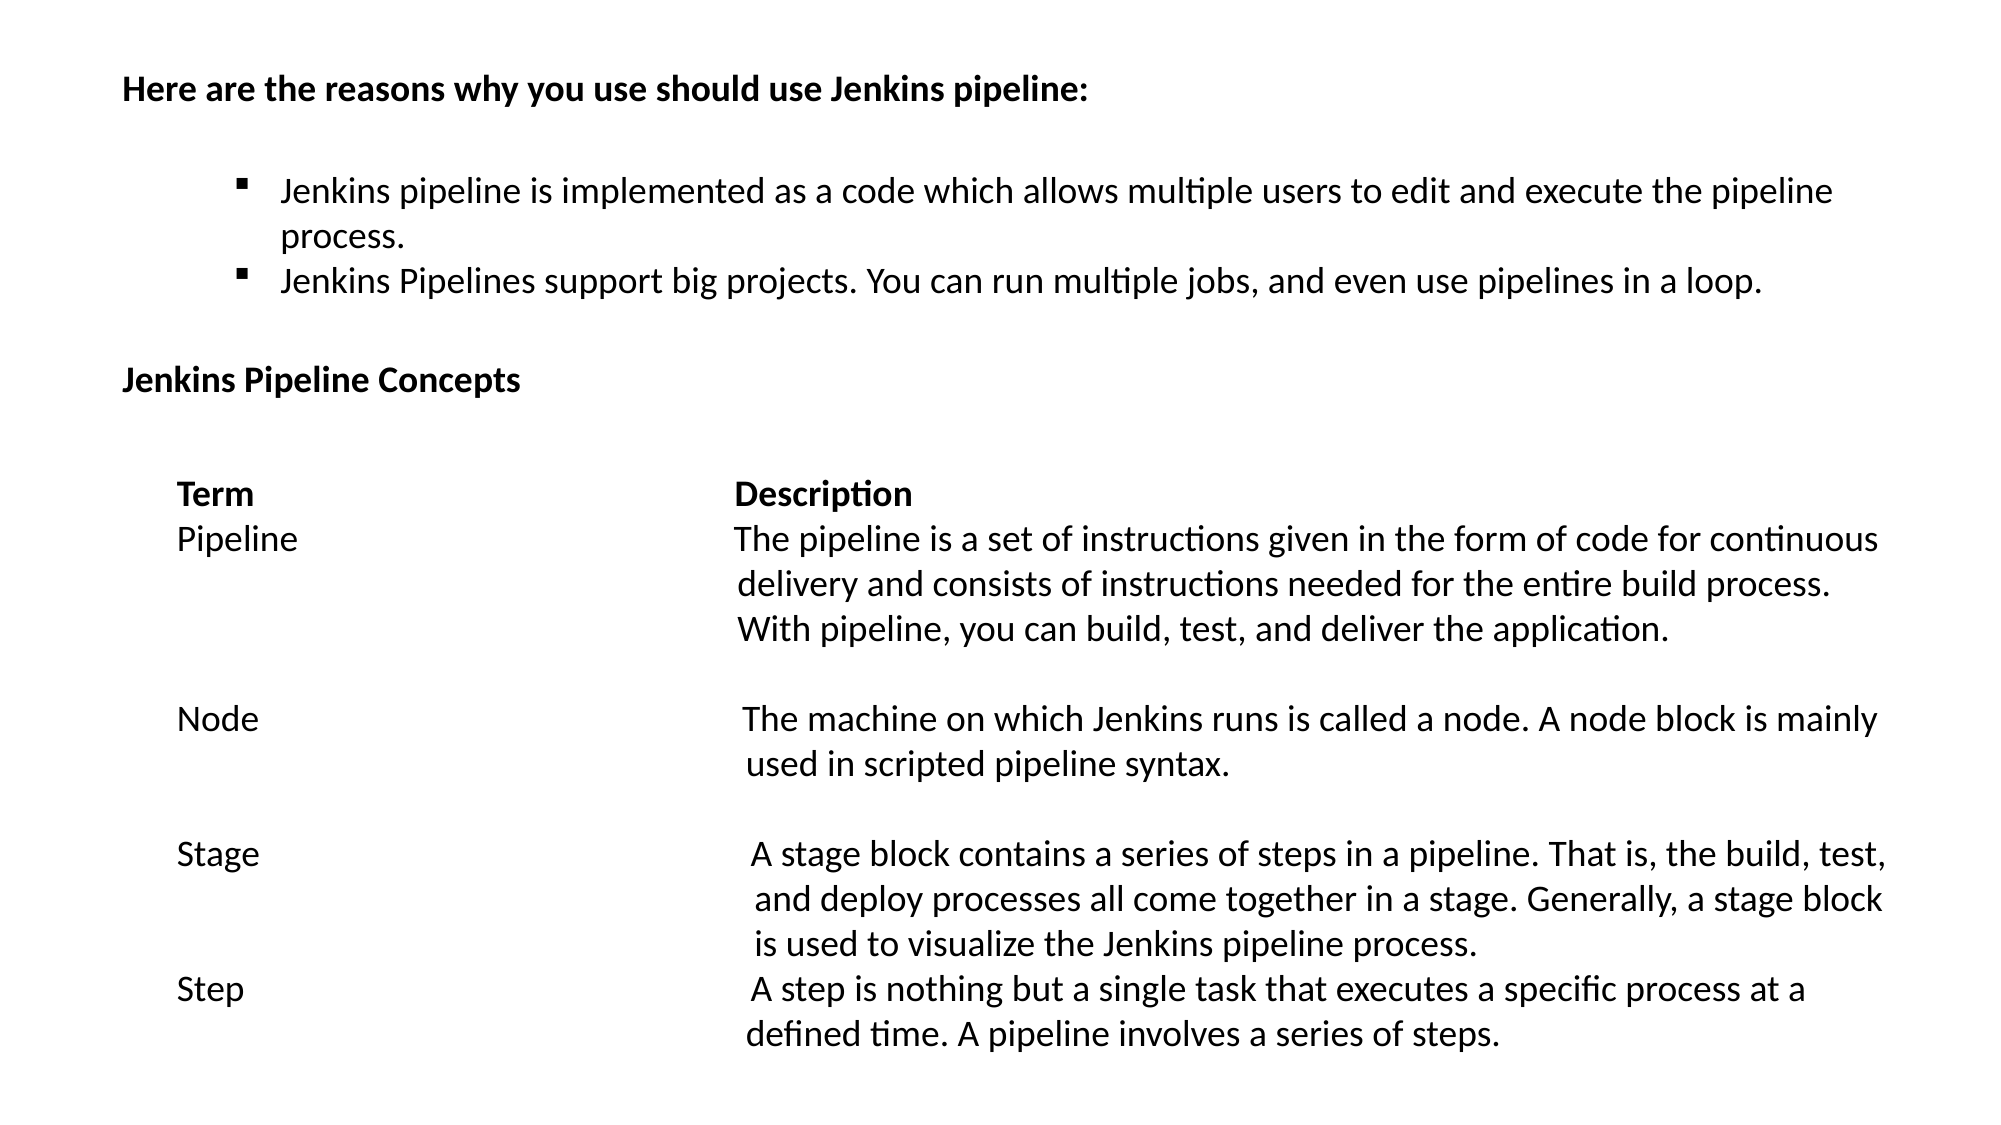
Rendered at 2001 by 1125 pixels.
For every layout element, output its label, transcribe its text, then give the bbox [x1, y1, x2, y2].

text_box Jenkins pipeline is implemented as a code which allows multiple users to edit and execute the pipeline process. Jenkins Pipelines support big projects. You can run multiple jobs, and even use pipelines in a loop. [218, 158, 1874, 309]
text_box Jenkins Pipeline Concepts [107, 347, 755, 408]
text_box Here are the reasons why you use should use Jenkins pipeline: [107, 56, 1280, 117]
text_box Term Description Pipeline The pipeline is a set of instructions given in the form of code for continuous delivery and consists of instructions needed for the entire build process. With pipeline, you can build, test, and deliver the application. Node The machine on which Jenkins runs is called a node. A node block is mainly used in scripted pipeline syntax. Stage A stage block contains a series of steps in a pipeline. That is, the build, test, and deploy processes all come together in a stage. Generally, a stage block is used to visualize the Jenkins pipeline process. Step A step is nothing but a single task that executes a specific process at a defined time. A pipeline involves a series of steps. [162, 461, 1921, 1061]
